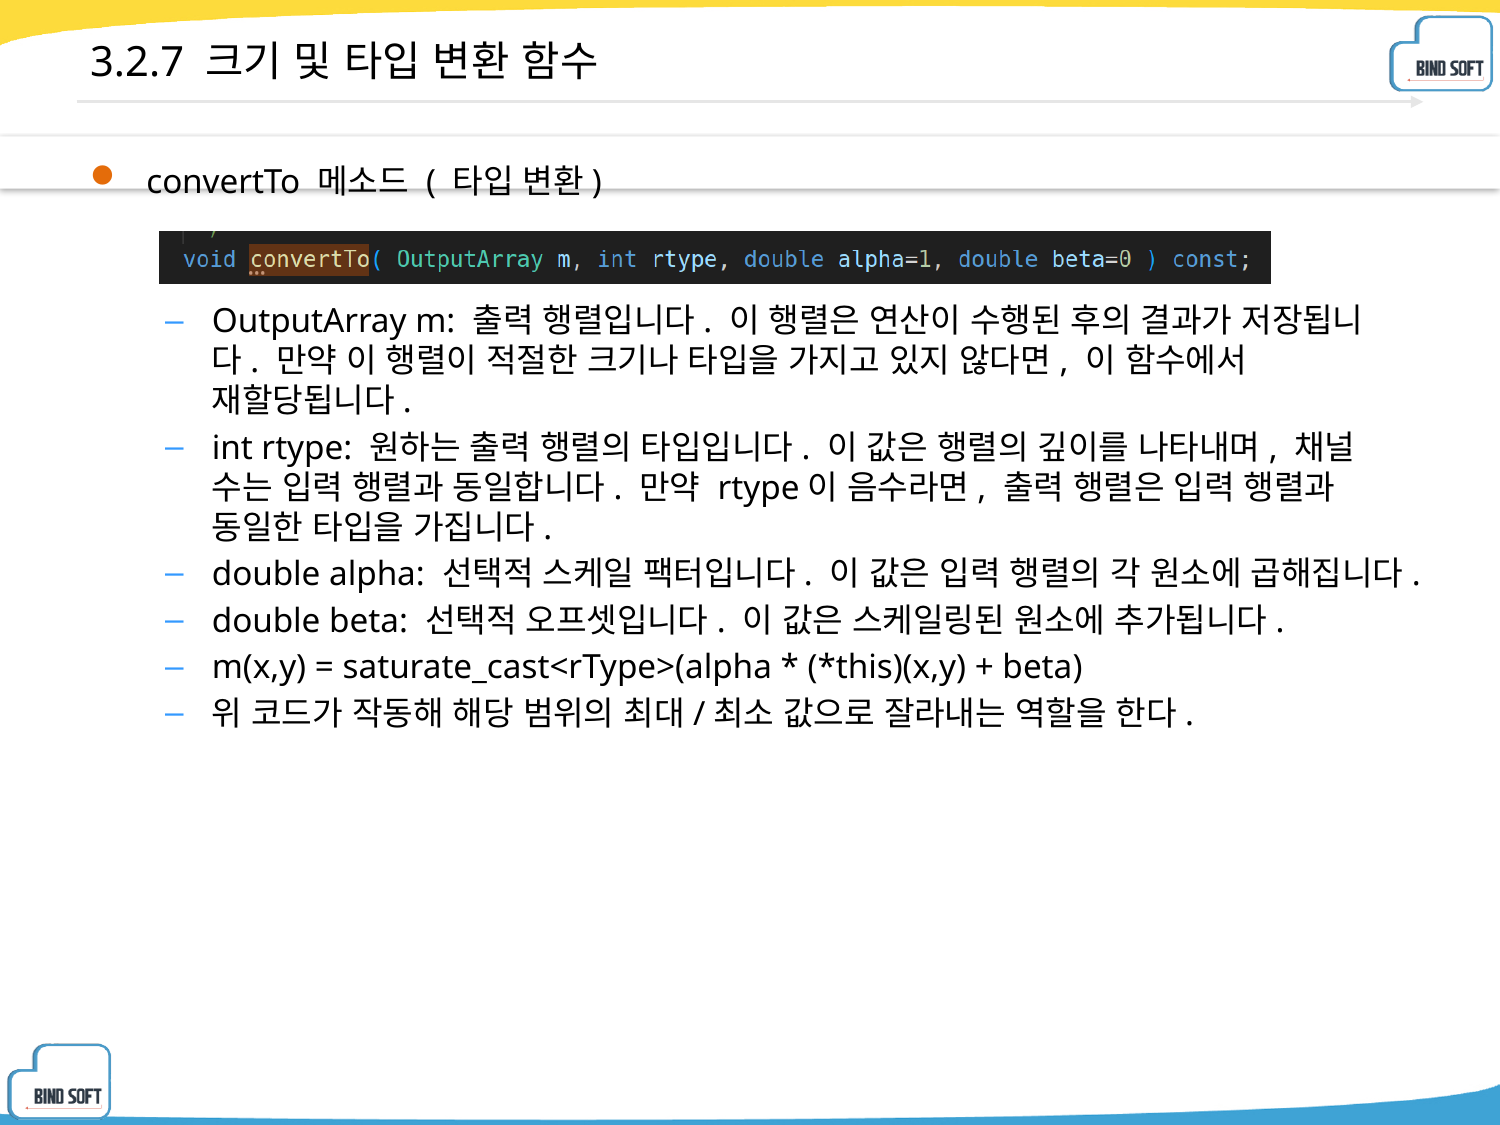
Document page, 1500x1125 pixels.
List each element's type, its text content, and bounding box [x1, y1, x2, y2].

picture [0, 1003, 1500, 1125]
picture [159, 231, 1271, 285]
list convertTo 메소드 ( 타입 변환) OutputArray m: 출력 행렬입니다. 이 행렬은 연산이 수행된 후의 결과가 저장됩니다. 만약 이 행렬이 적절한 크기나 타입을 가지고 있지 않다면, 이 함수에서 재할당됩니다. int rtype: 원하는 출력 행렬의 타입입니다. 이 값은 행렬의 깊이를 나타내며, 채널 수는 입력 행렬과 동일합니다. 만약 rtype이 음수라면, 출력 행렬은 입력 행렬과 동일한 타입을 가집니다. double alpha: 선택적 스케일 팩터입니다. 이 값은 입력 행렬의 각 원소에 곱해집니다. double beta: 선택적 오프셋입니다. 이 값은 스케일링된 원소에 추가됩니다. m(x,y) = saturate_cast<rType>(alpha * (*this)(x,y) + beta) 위 코드가 작동해 해당 범위의 최대/최소 값으로 잘라내는 역할을 한다. [75, 152, 1425, 1055]
title 3.2.7 크기 및 타입 변환 함수 [75, 11, 1425, 108]
picture [0, 0, 1500, 96]
